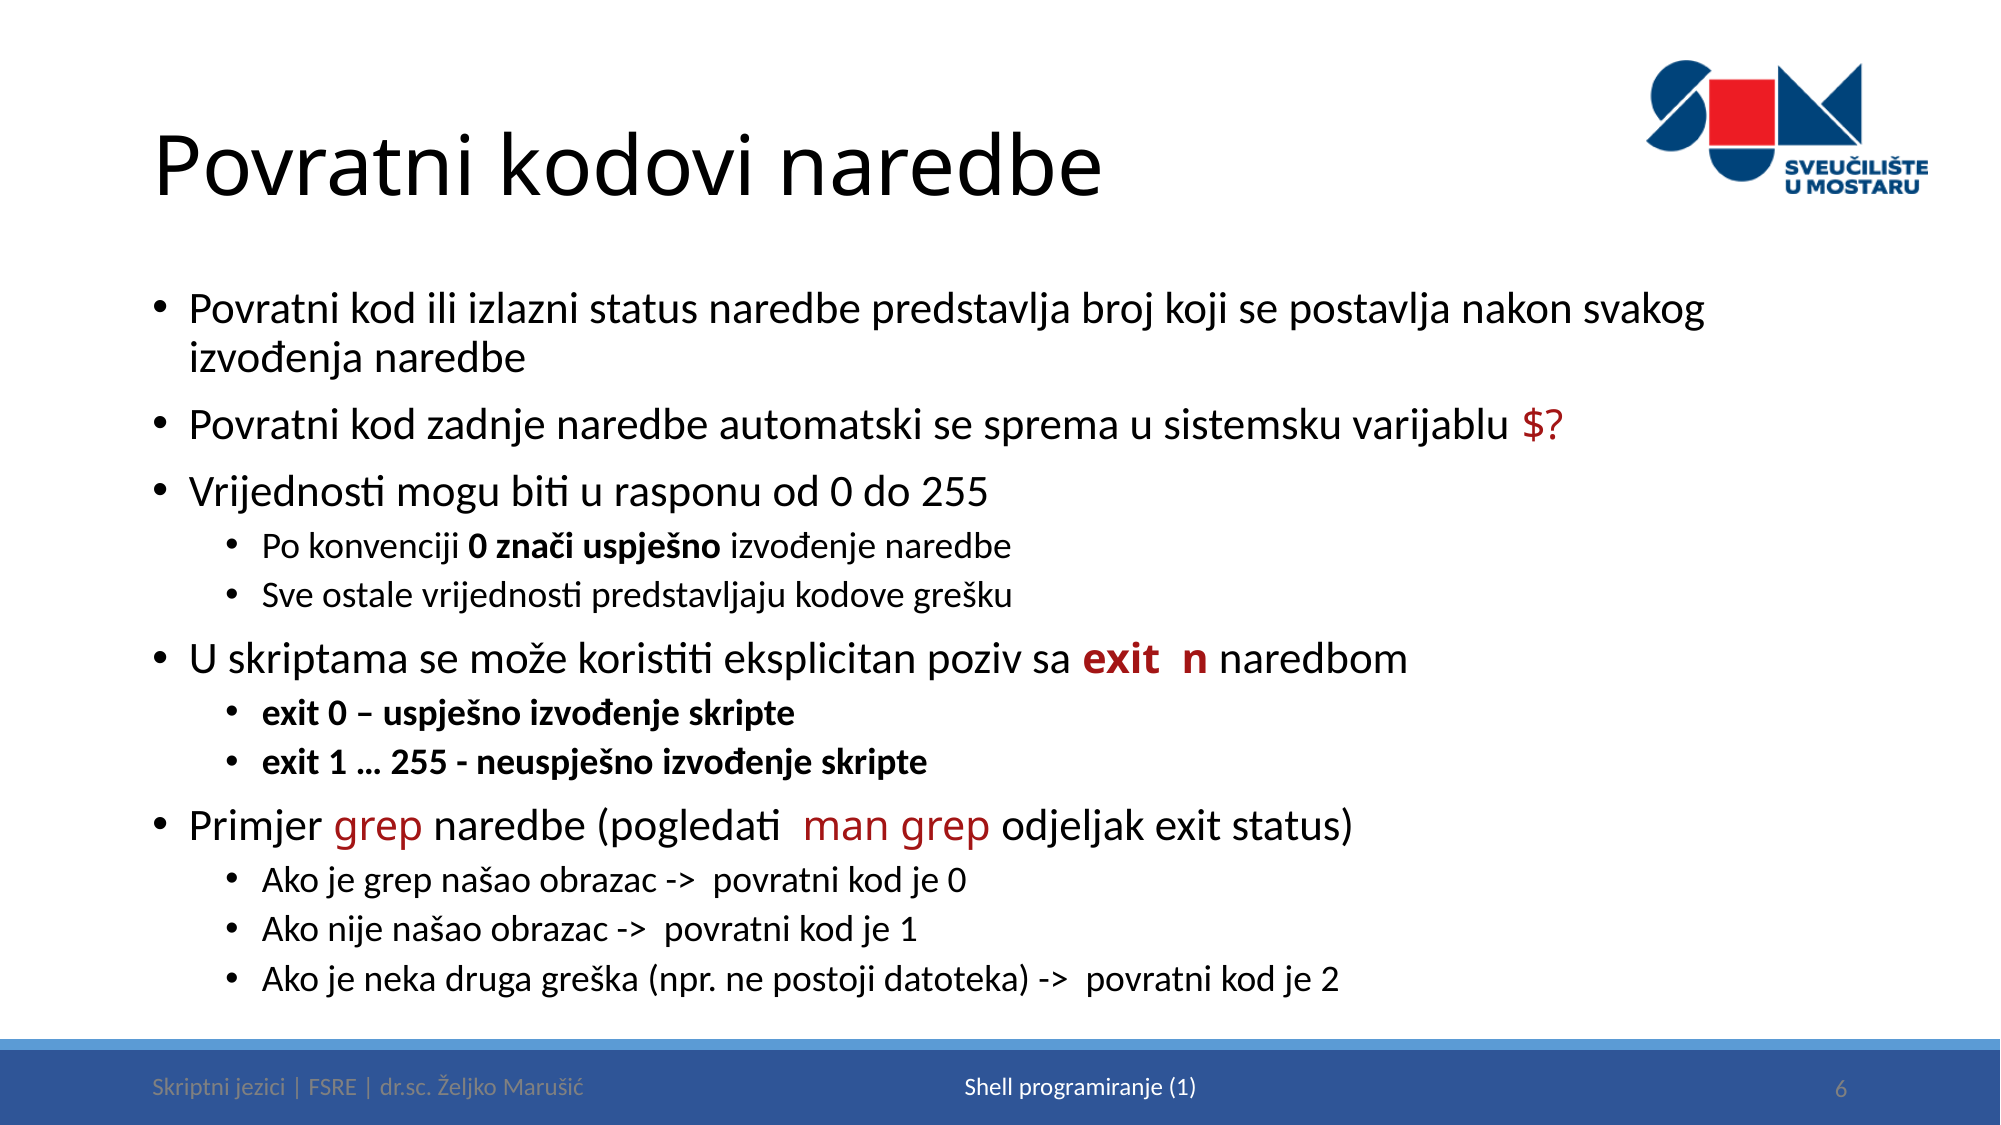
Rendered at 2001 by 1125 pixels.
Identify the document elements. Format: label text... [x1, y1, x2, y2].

slide_number 6 [1677, 1057, 1863, 1117]
picture [1647, 60, 1928, 194]
list Povratni kod ili izlazni status naredbe predstavlja broj koji se postavlja nakon svakog izvođenja naredbe Povratni kod zadnje naredbe automatski se sprema u sistemsku varijablu $? Vrijednosti mogu biti u rasponu od 0 do 255 Po konvenciji 0 znači uspješno izvođenje naredbe Sve ostale vrijednosti predstavljaju kodove grešku U skriptama se može koristiti eksplicitan poziv sa exit n naredbom exit 0 – uspješno izvođenje skripte exit 1 … 255 - neuspješno izvođenje skripte Primjer grep naredbe (pogledati man grep odjeljak exit status) Ako je grep našao obrazac -> povratni kod je 0 Ako nije našao obrazac -> povratni kod je 1 Ako je neka druga greška (npr. ne postoji datoteka) -> povratni kod je 2 [137, 277, 1863, 1014]
footer Skriptni jezici | FSRE | dr.sc. Željko Marušić [137, 1055, 678, 1116]
title Povratni kodovi naredbe [137, 59, 1647, 277]
